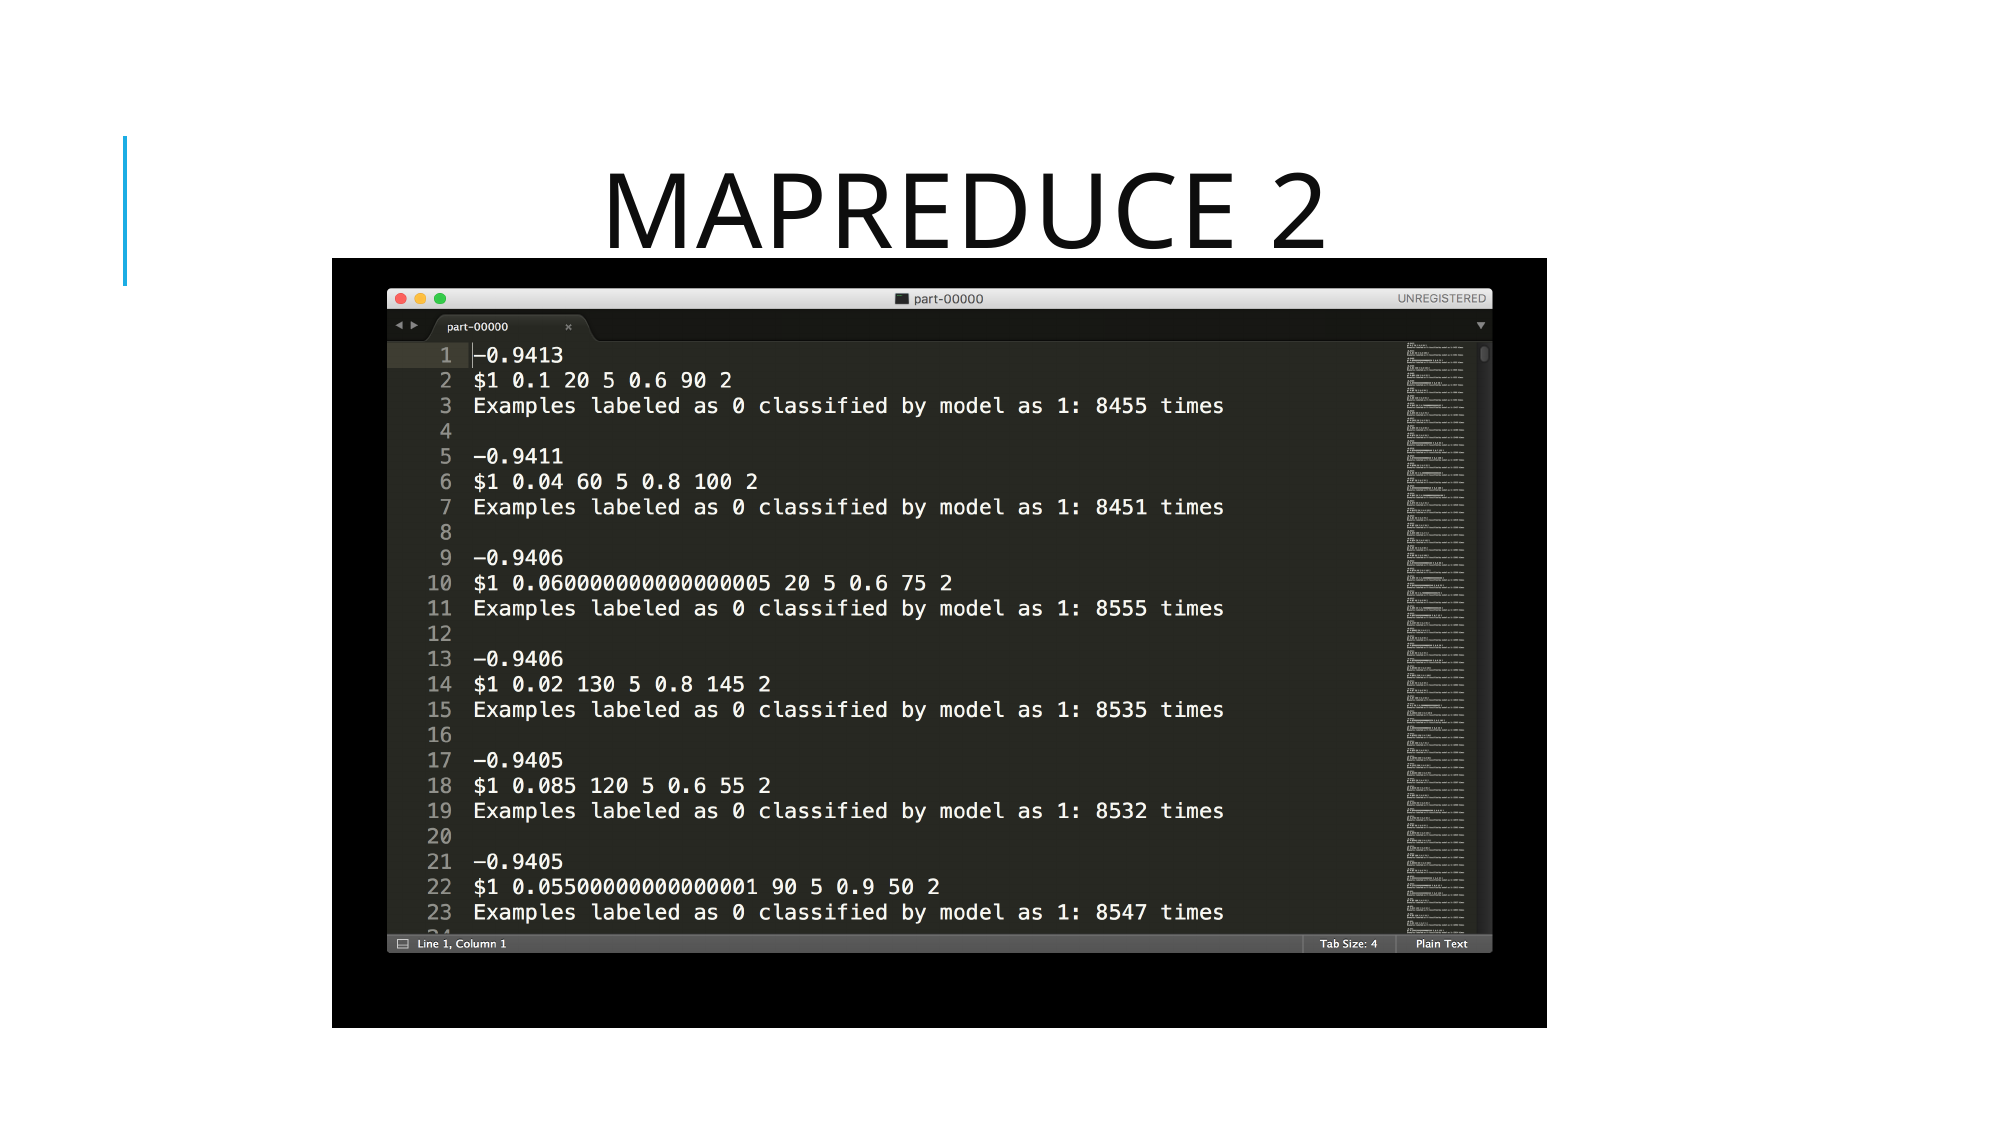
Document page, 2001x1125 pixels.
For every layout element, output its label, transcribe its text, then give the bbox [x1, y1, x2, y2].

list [332, 258, 1547, 1028]
title MapReduce 2 [168, 96, 1763, 342]
